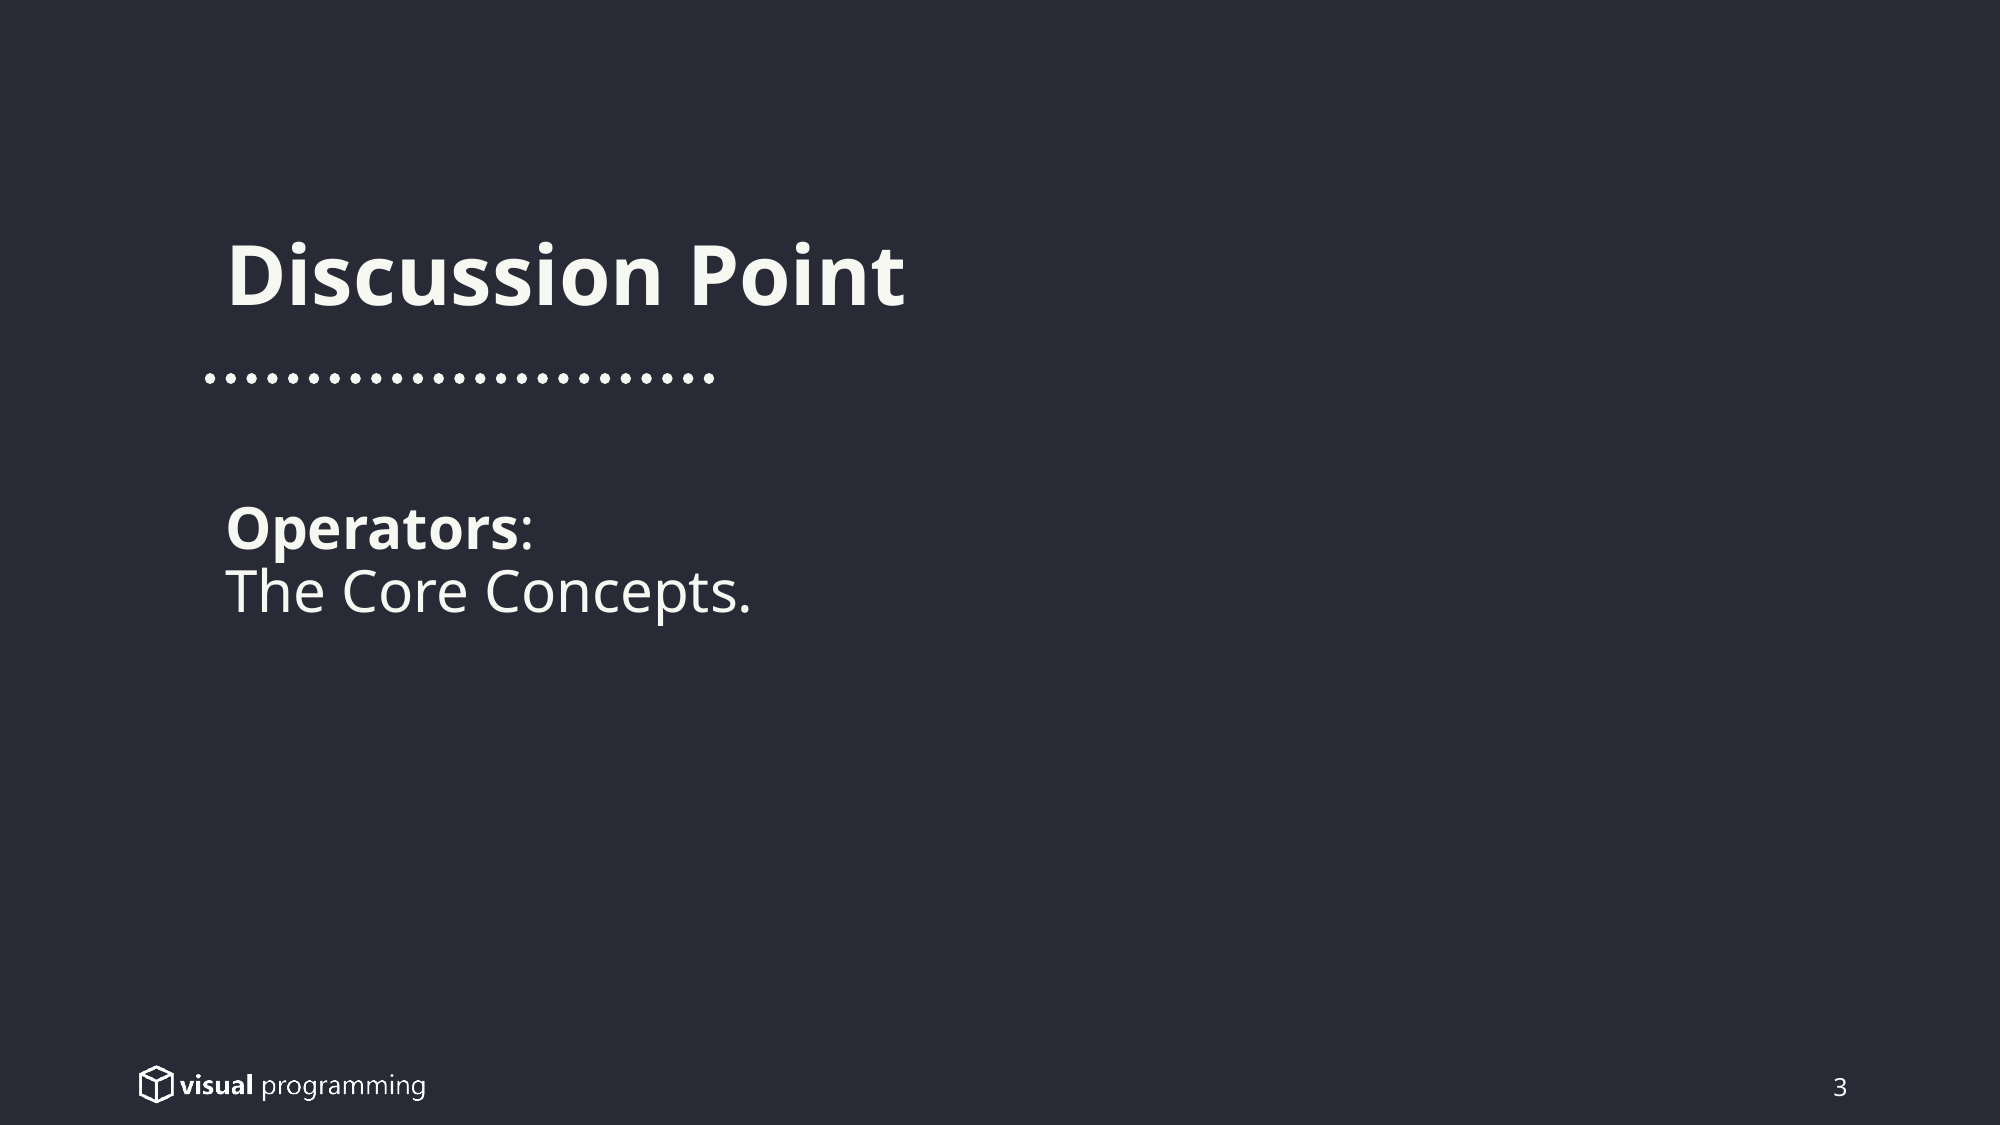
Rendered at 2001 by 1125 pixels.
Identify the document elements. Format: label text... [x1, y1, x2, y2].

slide_number 3 [1751, 1058, 1863, 1119]
list Operators: The Core Concepts. [210, 449, 1158, 676]
picture [137, 1059, 443, 1117]
list Discussion Point [210, 218, 1048, 339]
